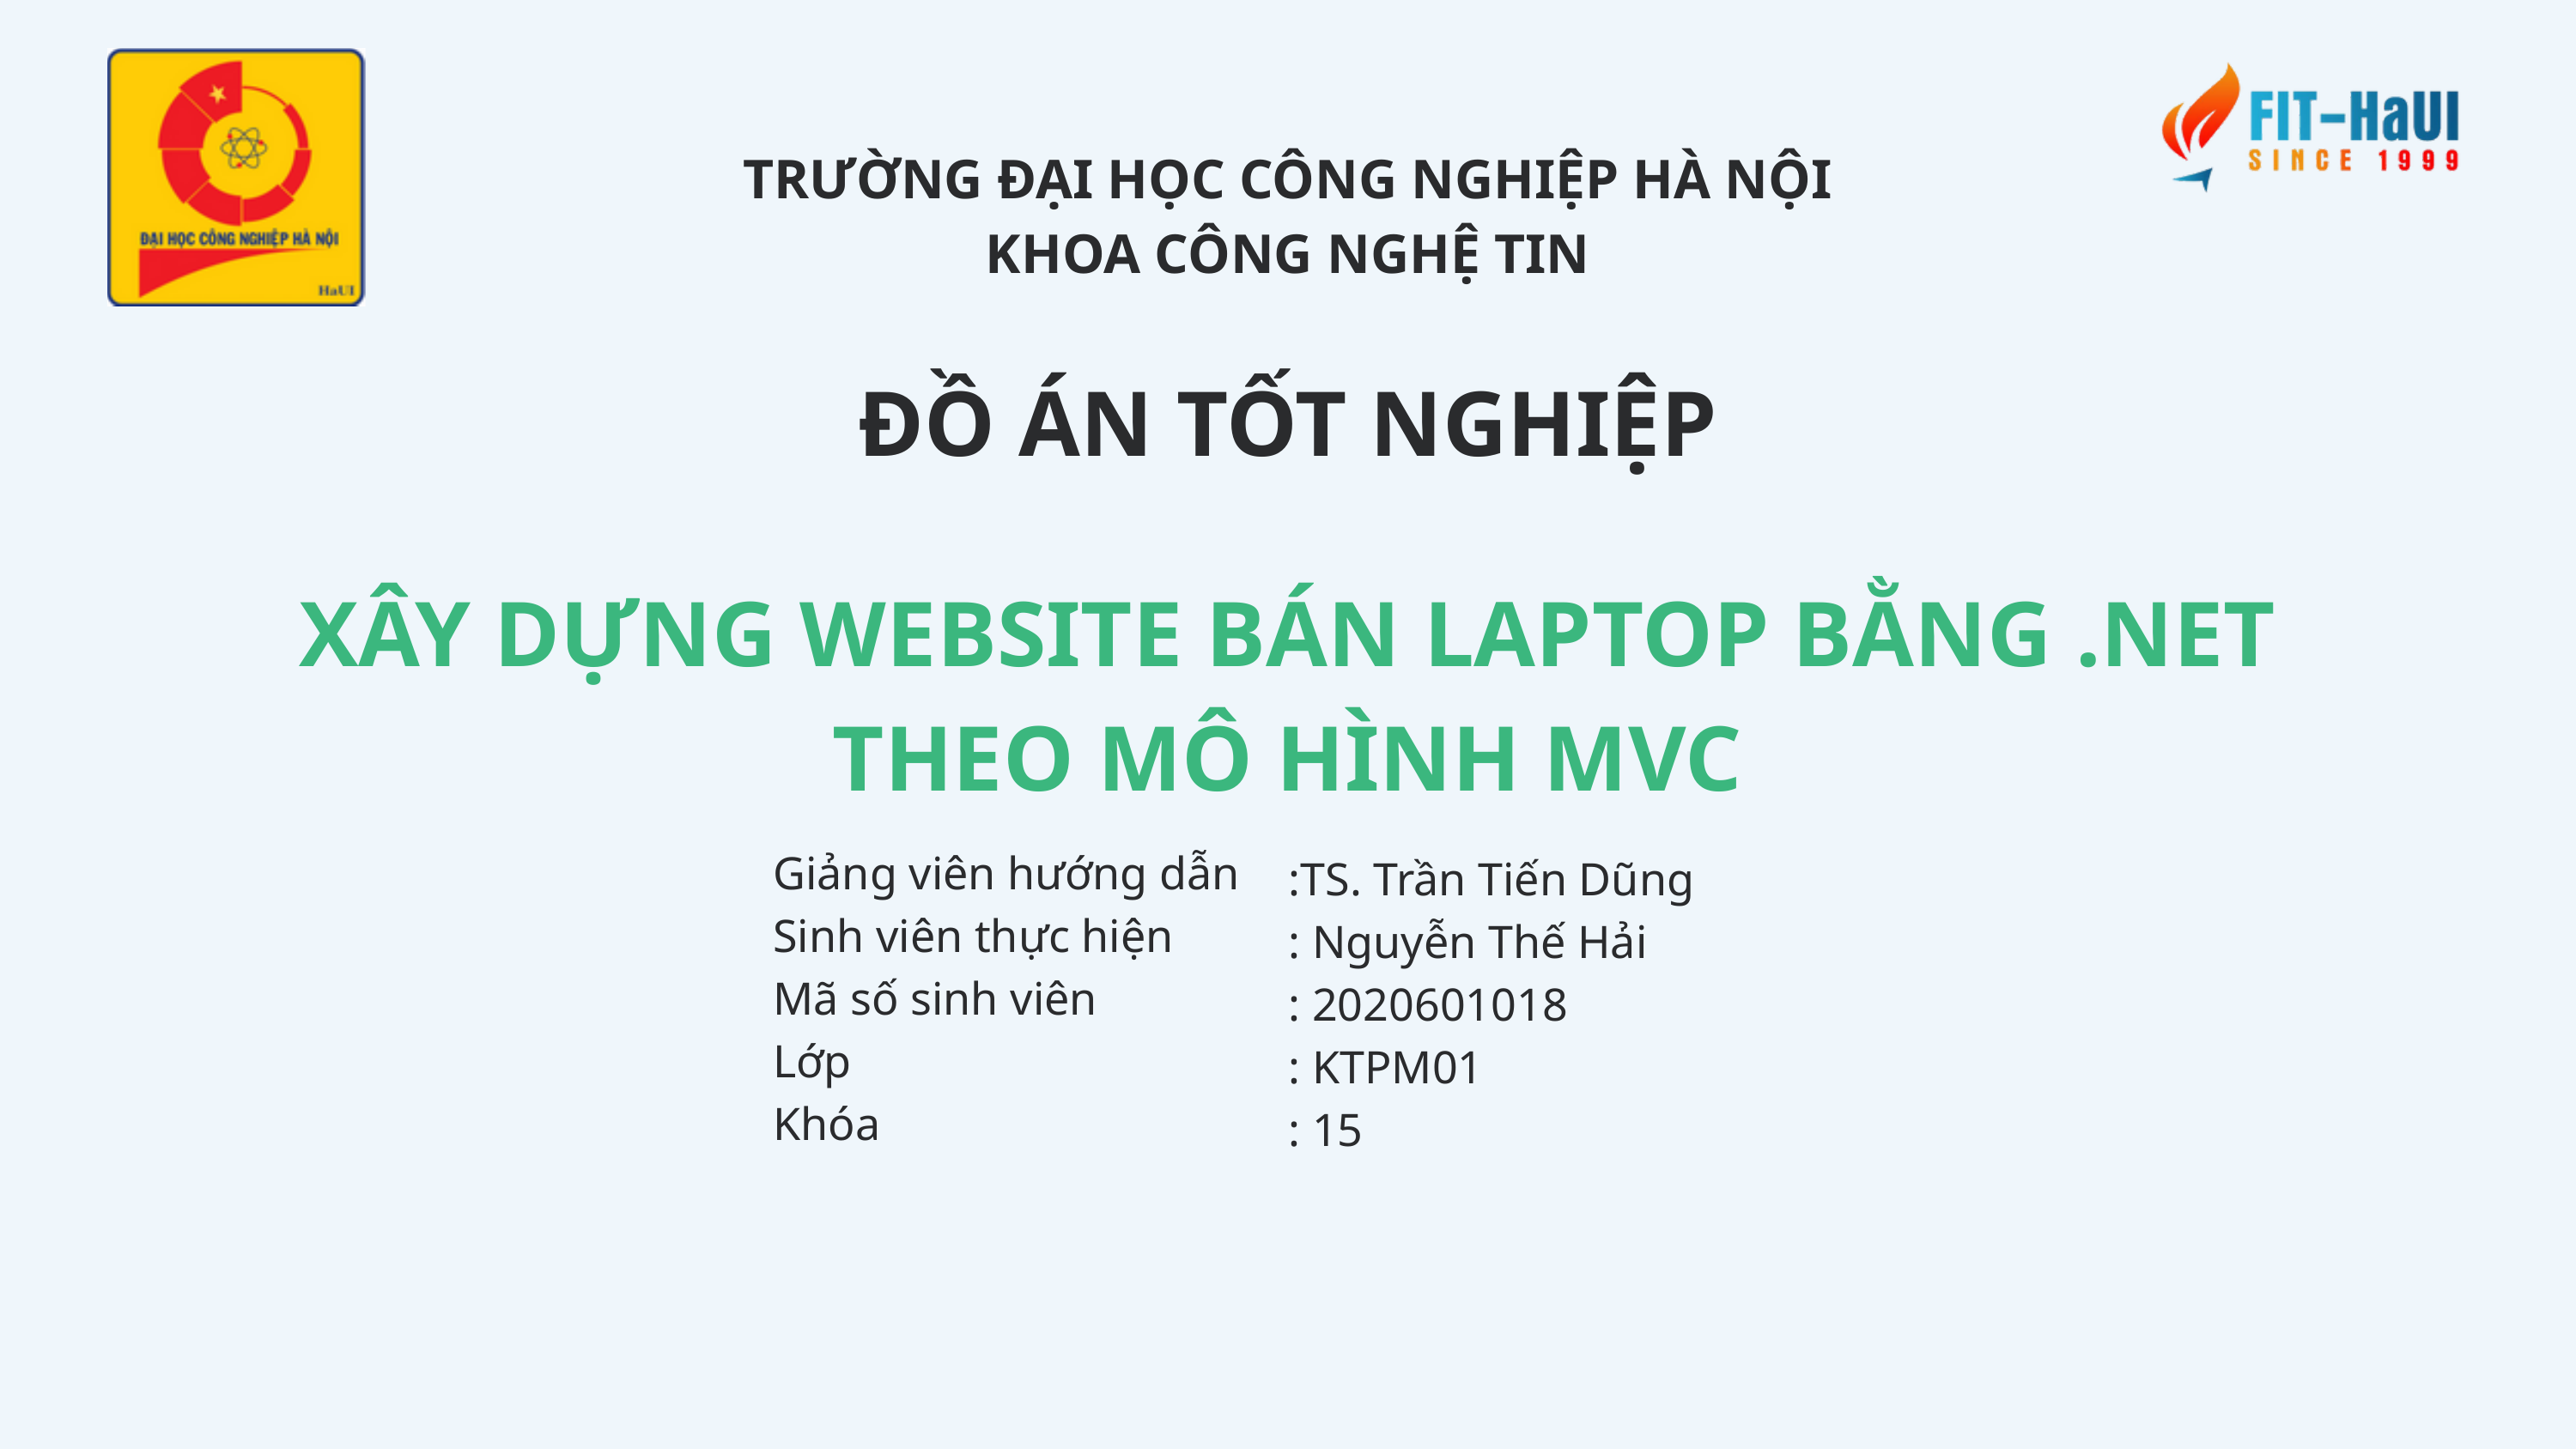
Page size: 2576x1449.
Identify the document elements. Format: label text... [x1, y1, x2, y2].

text_box Giảng viên hướng dẫn Sinh viên thực hiện Mã số sinh viên Lớp Khóa [773, 836, 1285, 1149]
text_box :TS. Trần Tiến Dũng : Nguyễn Thế Hải : 2020601018 : KTPM01 : 15 [1288, 842, 1925, 1155]
text_box [2136, 11, 2505, 270]
text_box XÂY DỰNG WEBSITE BÁN LAPTOP BẰNG .NET THEO MÔ HÌNH MVC [183, 558, 2393, 809]
text_box ĐỒ ÁN TỐT NGHIỆP [657, 367, 1919, 474]
text_box [107, 48, 366, 306]
text_box TRƯỜNG ĐẠI HỌC CÔNG NGHIỆP HÀ NỘI KHOA CÔNG NGHỆ TIN [477, 134, 2099, 285]
